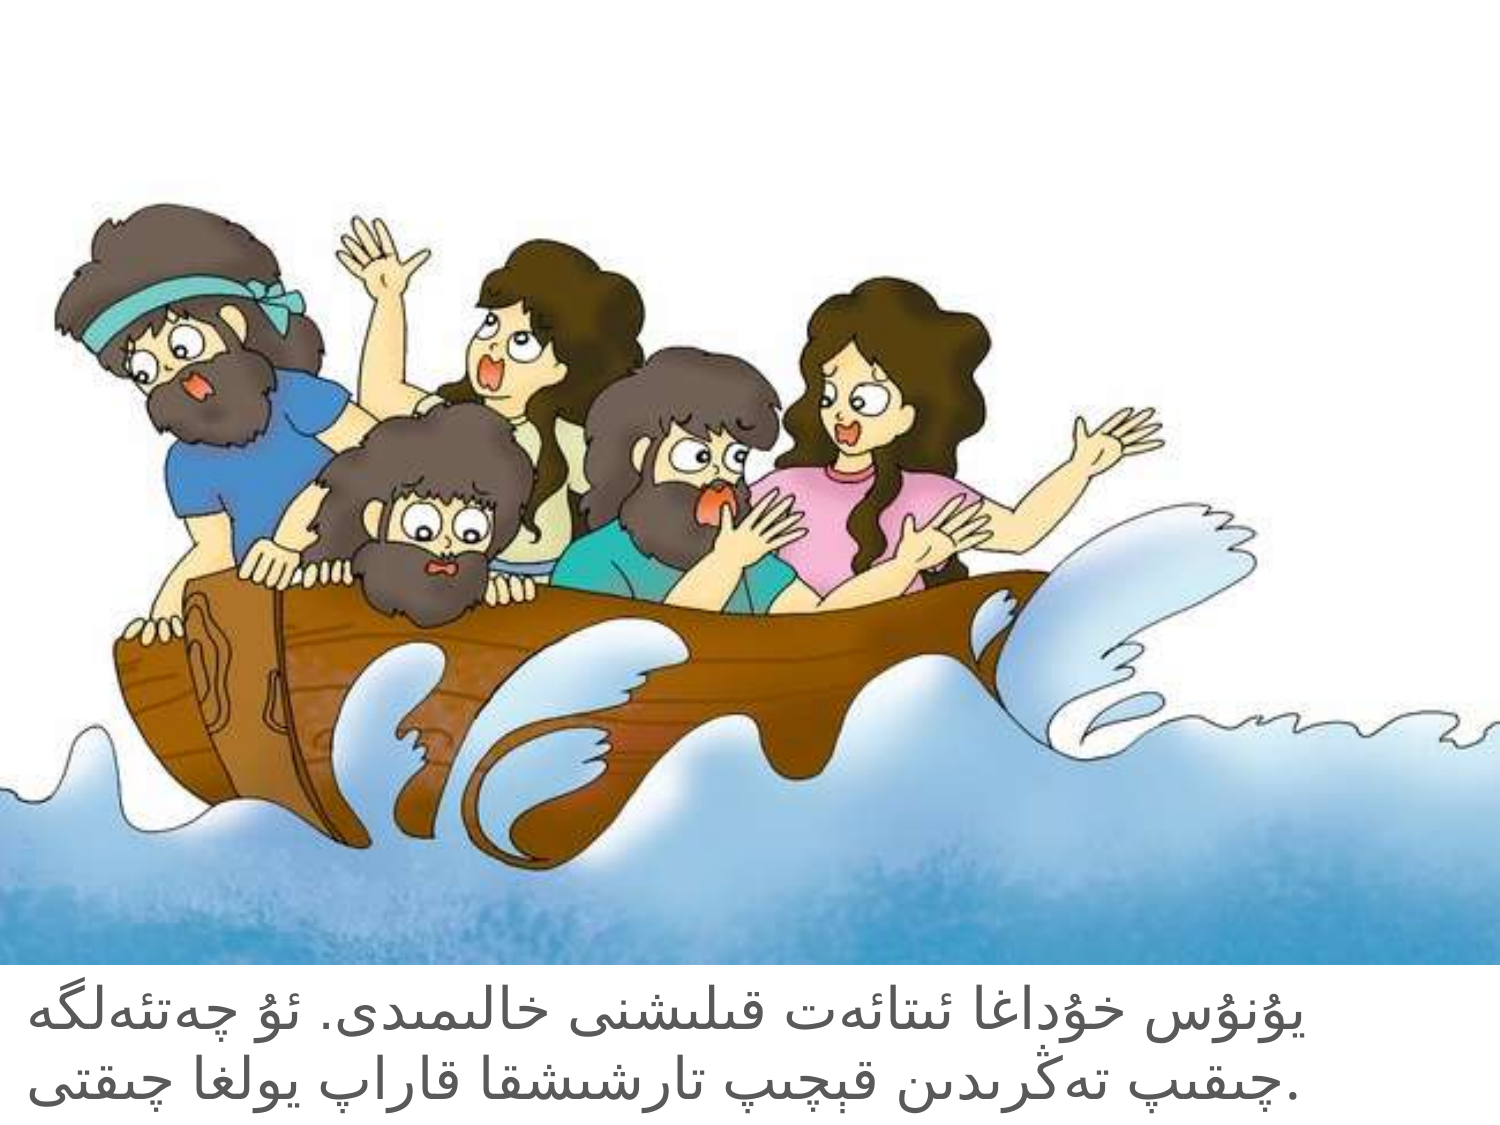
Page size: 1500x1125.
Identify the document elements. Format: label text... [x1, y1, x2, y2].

text_box يۇنۇس خۇداغا ئىتائەت قىلىشنى خالىمىدى. ئۇ چەتئەلگە چىقىپ تەڭرىدىن قېچىپ تارشىشقا قاراپ يولغا چىقتى. [11, 973, 1483, 1119]
picture [0, 0, 1500, 965]
